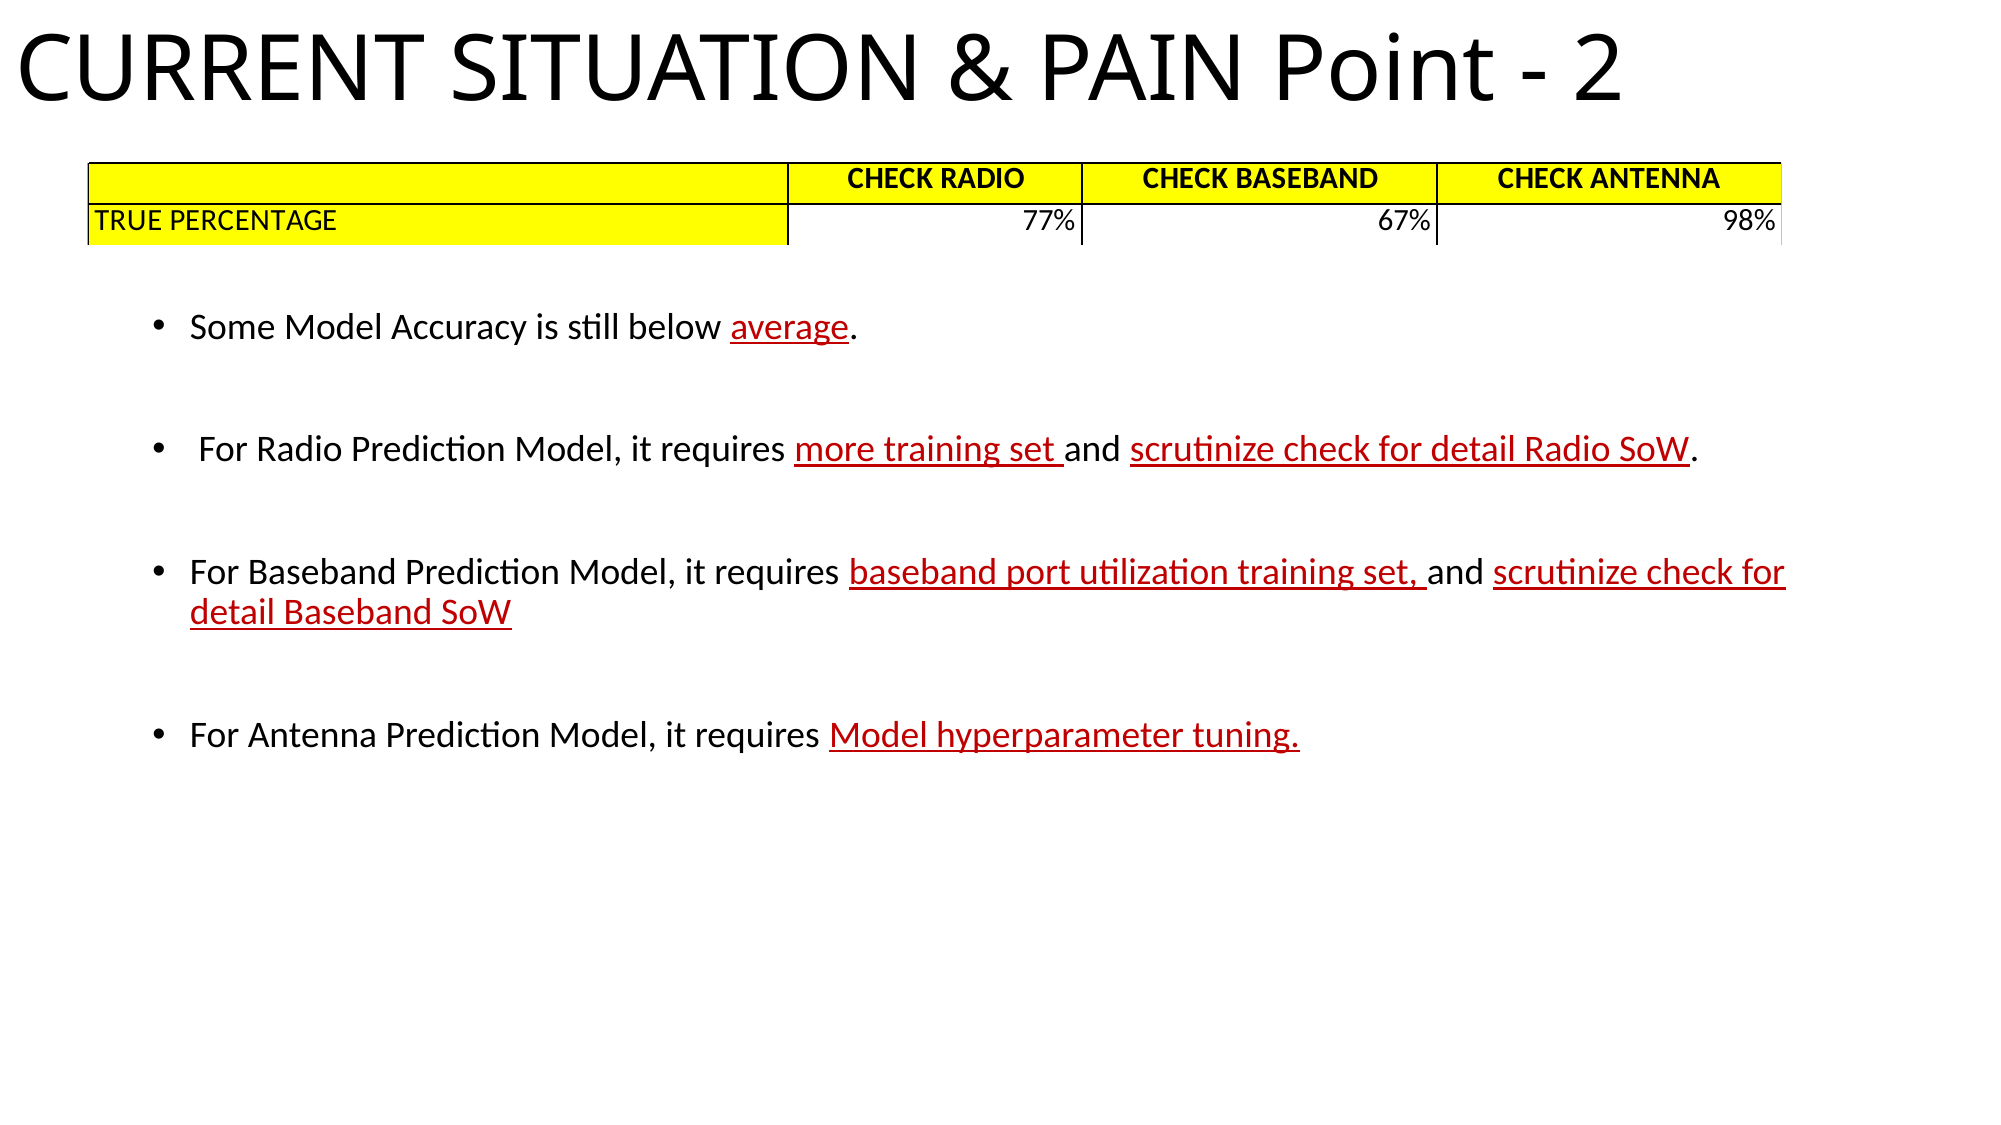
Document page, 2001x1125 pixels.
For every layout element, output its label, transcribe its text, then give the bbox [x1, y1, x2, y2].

text_box CURRENT SITUATION & PAIN Point - 2 [0, 0, 1863, 180]
list Some Model Accuracy is still below average. For Radio Prediction Model, it requires more training set and scrutinize check for detail Radio SoW. For Baseband Prediction Model, it requires baseband port utilization training set, and scrutinize check for detail Baseband SoW For Antenna Prediction Model, it requires Model hyperparameter tuning. [137, 299, 1863, 1014]
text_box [87, 162, 1783, 247]
